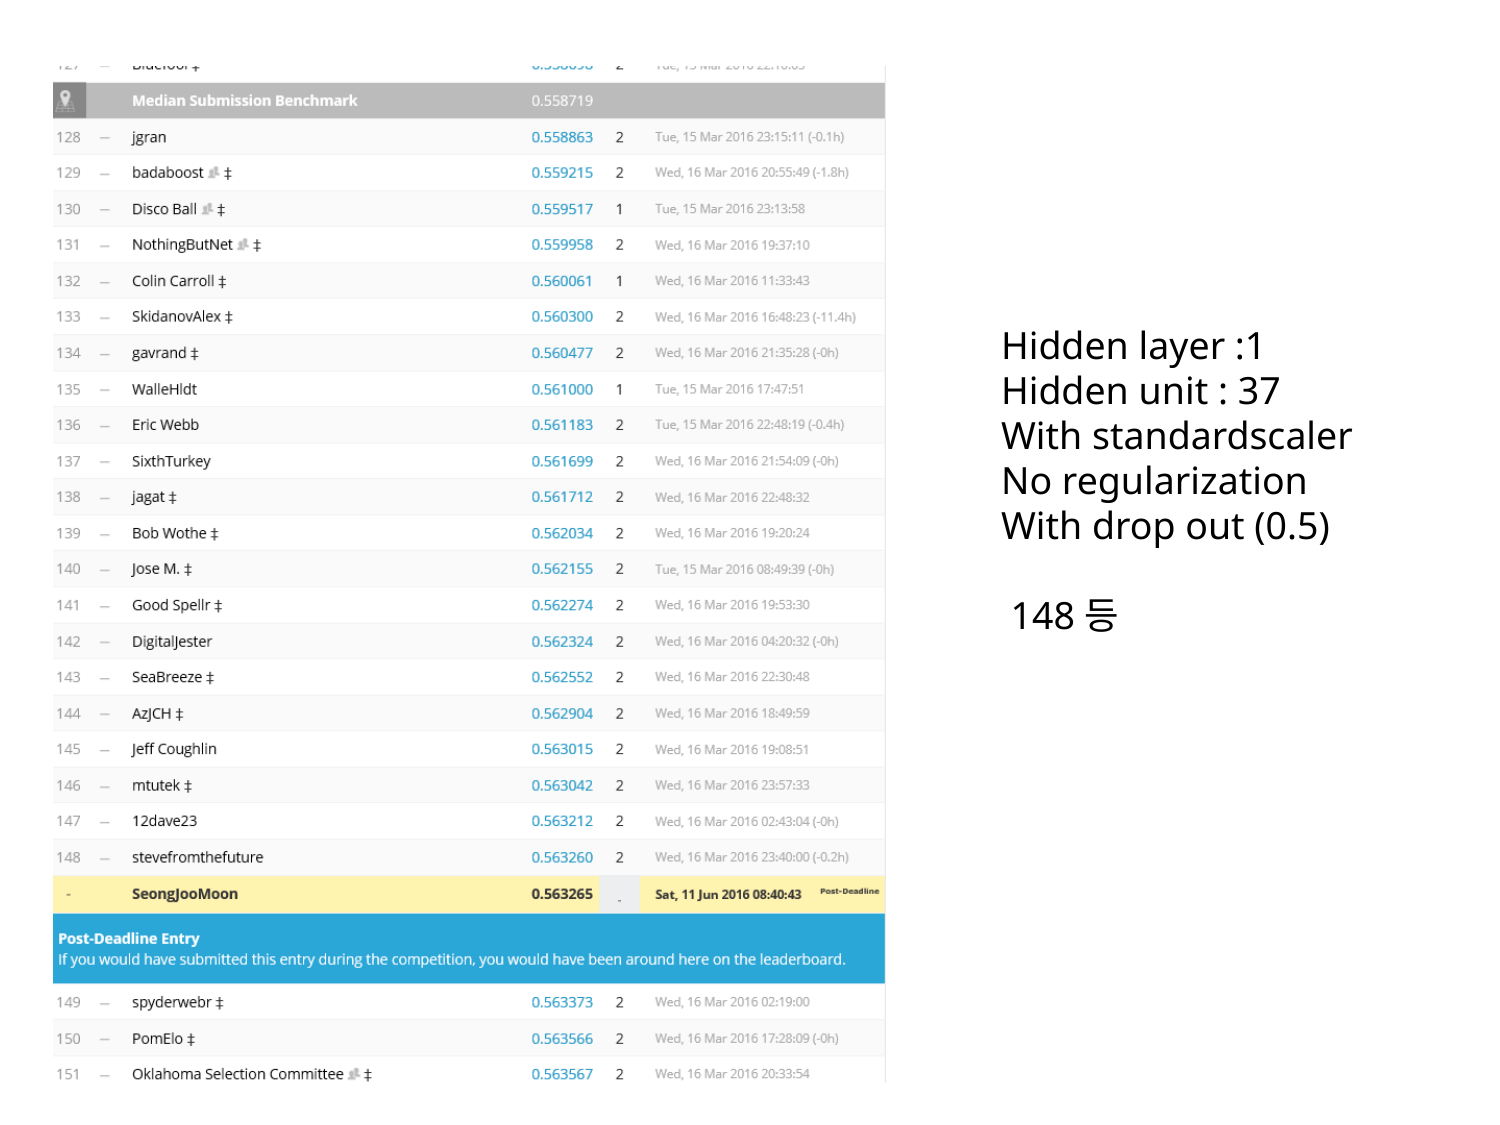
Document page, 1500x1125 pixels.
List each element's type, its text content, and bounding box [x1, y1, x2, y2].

text_box Hidden layer :1 Hidden unit : 37 With standardscaler No regularization With drop out (0.5) 148등 [986, 314, 1400, 645]
picture [52, 66, 892, 1084]
